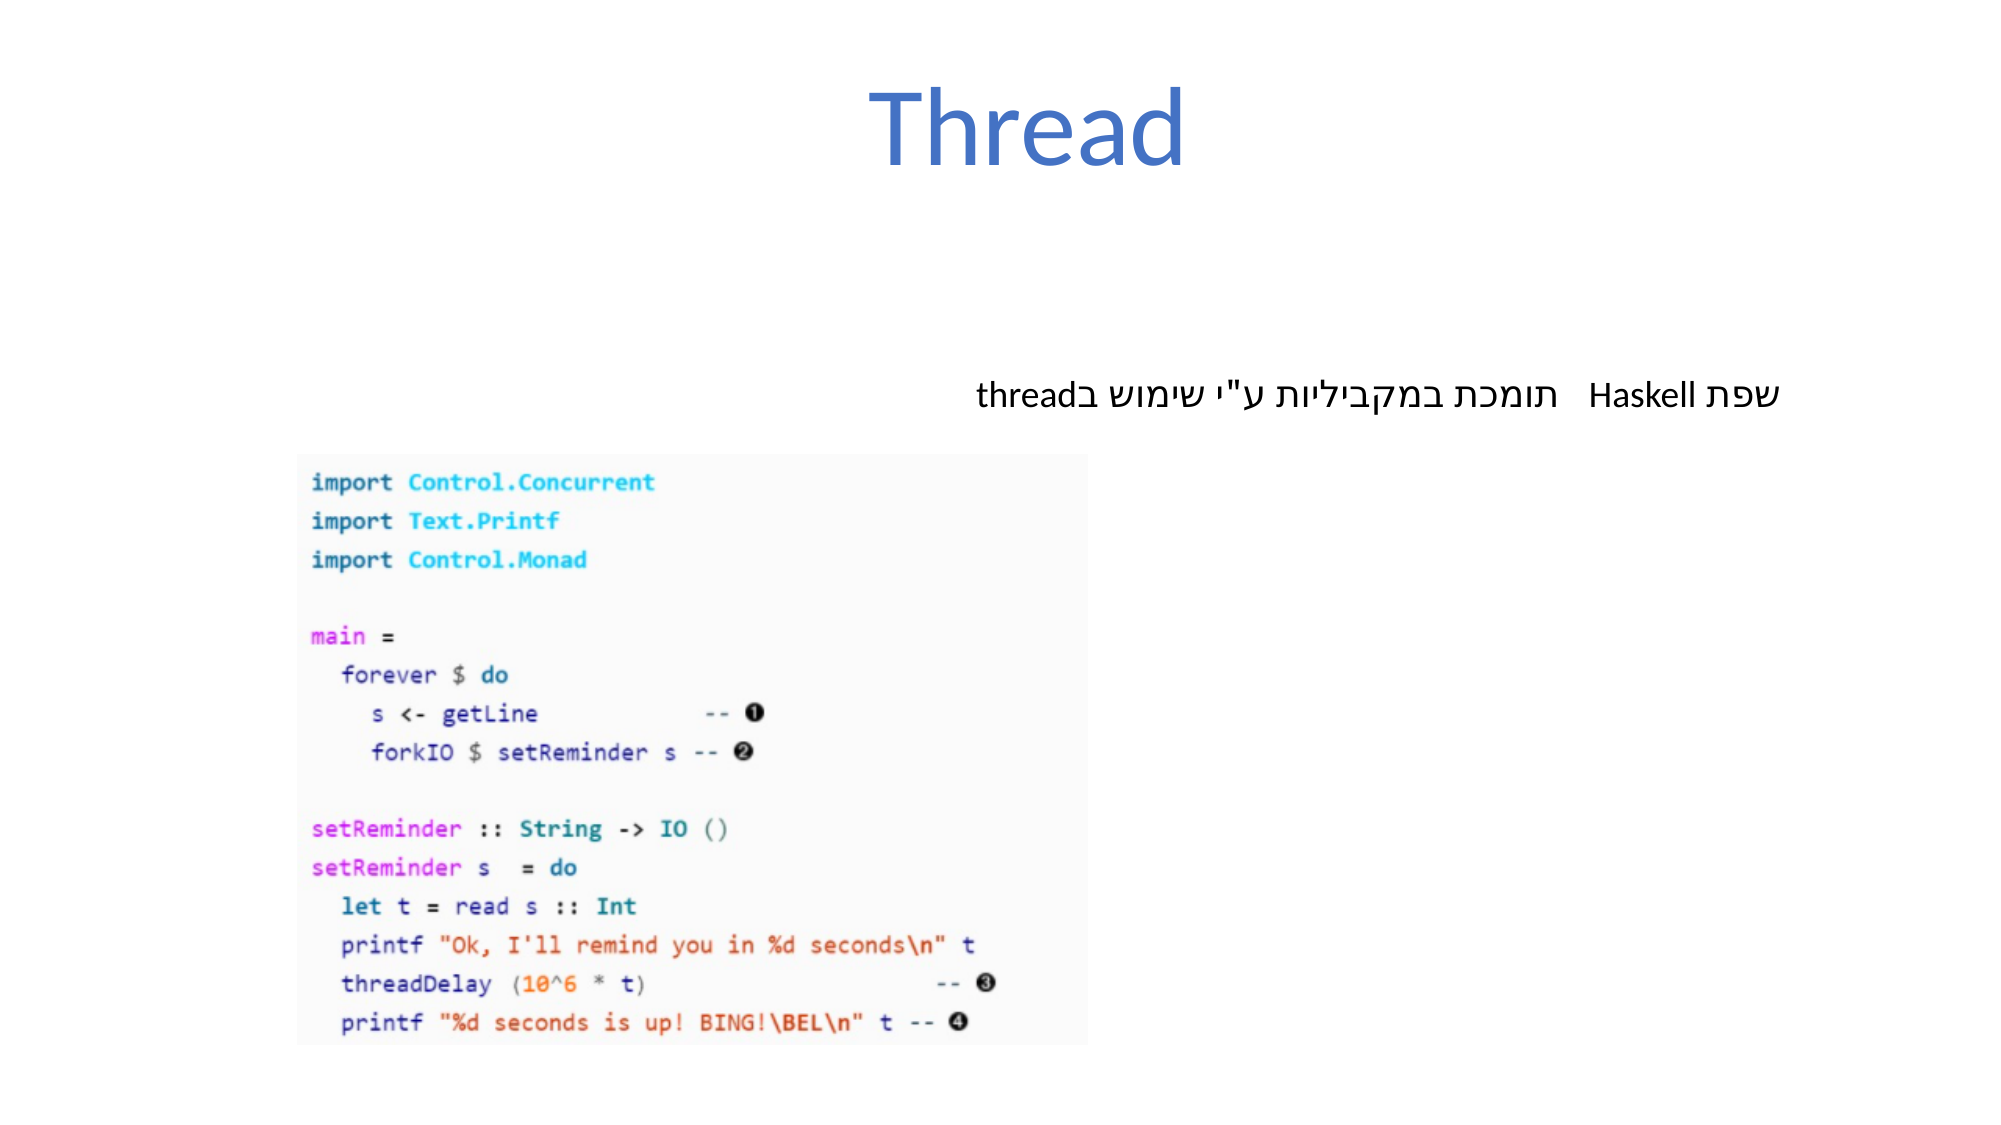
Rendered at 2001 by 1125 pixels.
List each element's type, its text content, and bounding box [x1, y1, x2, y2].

text_box Thread [853, 45, 1205, 196]
picture [297, 454, 1088, 1045]
text_box שפת Haskell תומכת במקביליות ע"י שימוש בthread [380, 362, 1796, 423]
